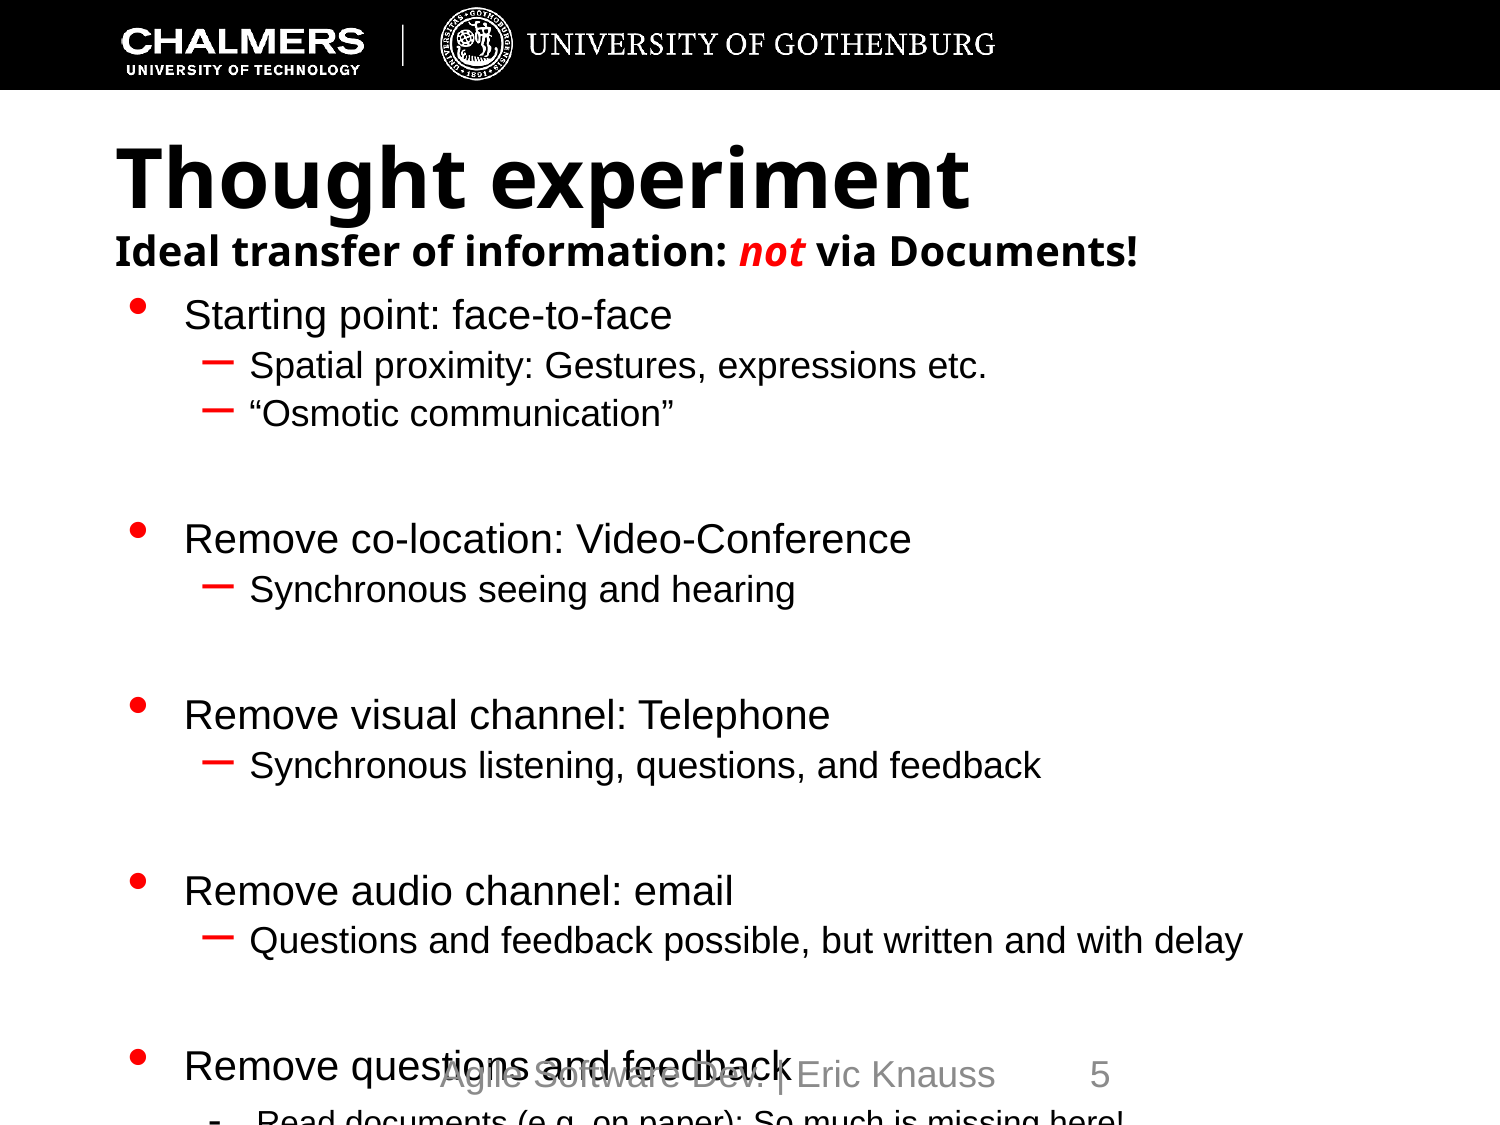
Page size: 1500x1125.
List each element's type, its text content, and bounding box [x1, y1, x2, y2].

text_box 5 [1074, 1042, 1425, 1103]
list Starting point: face-to-face Spatial proximity: Gestures, expressions etc. “Osmotic communication” Remove co-location: Video-Conference Synchronous seeing and hearing Remove visual channel: Telephone Synchronous listening, questions, and feedback Remove audio channel: email Questions and feedback possible, but written and with delay Remove questions and feedback - Read documents (e.g. on paper): So much is missing here! [112, 286, 1388, 1013]
picture [112, 7, 999, 84]
text_box Agile Software Dev. | Eric Knauss [425, 1042, 1074, 1103]
title Thought experiment Ideal transfer of information: not via Documents! [100, 137, 1500, 263]
